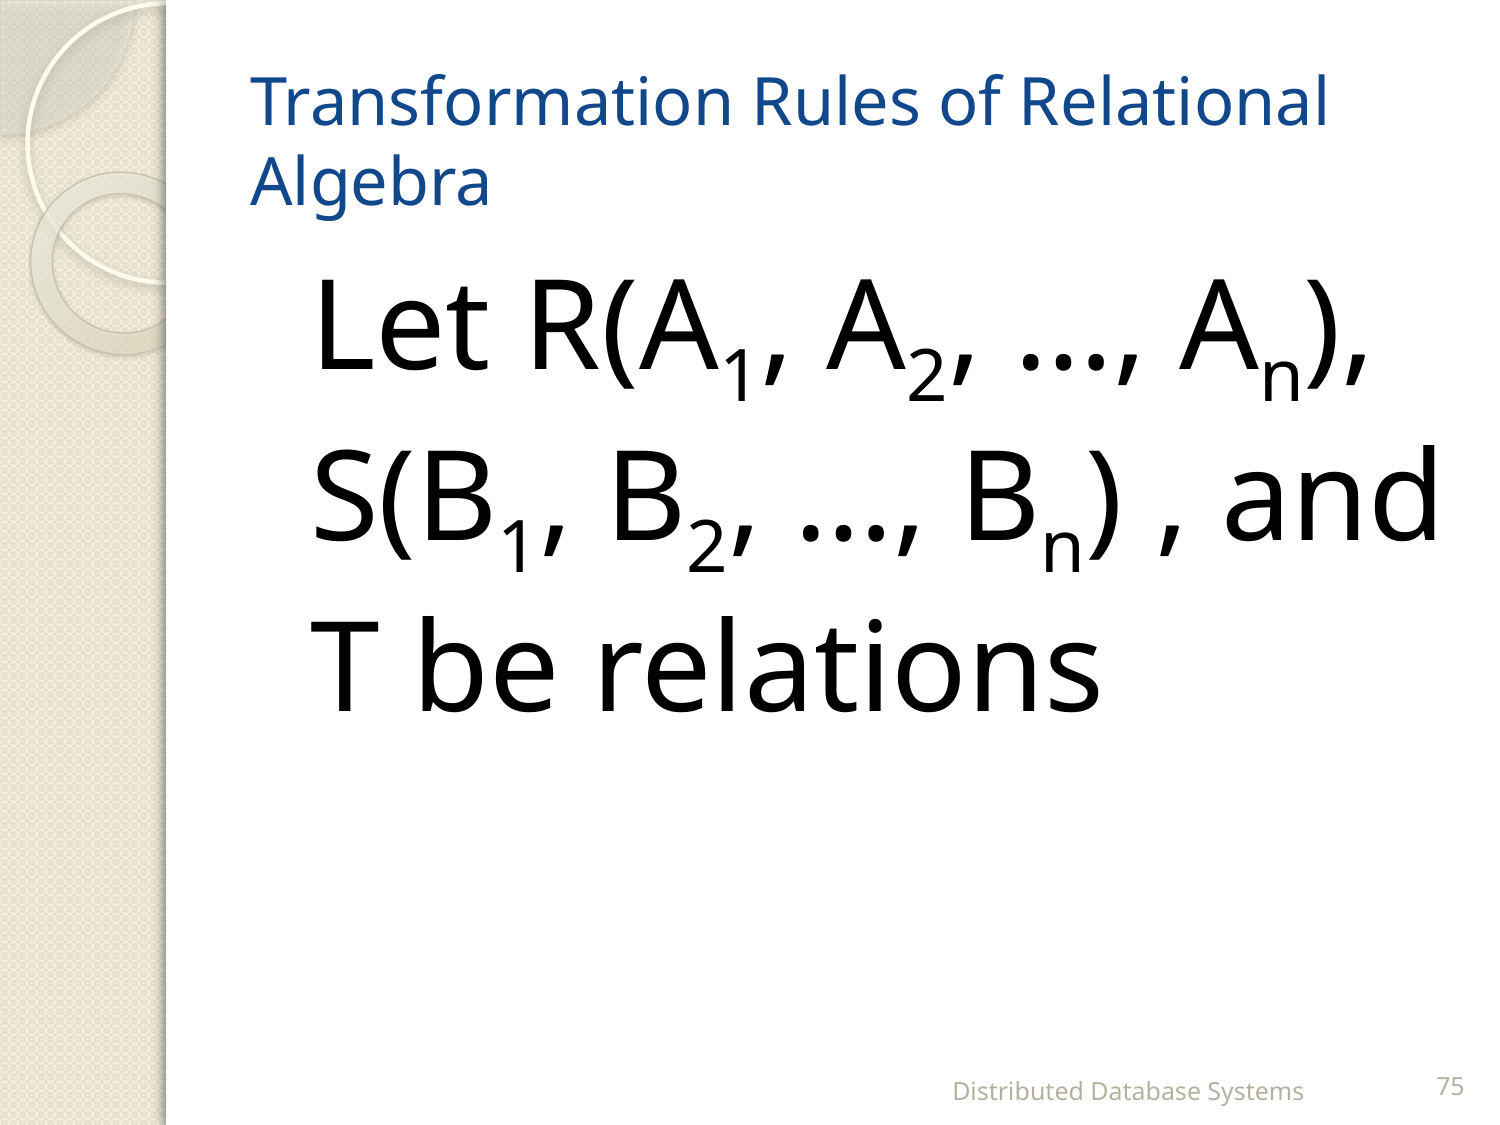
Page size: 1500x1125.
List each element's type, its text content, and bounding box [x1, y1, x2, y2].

slide_number 75 [1413, 1034, 1488, 1113]
list Let R(A1, A2, …, An), S(B1, B2, …, Bn) , and T be relations [235, 237, 1466, 1025]
title Transformation Rules of Relational Algebra [235, 45, 1466, 233]
footer Distributed Database Systems [937, 1034, 1413, 1113]
